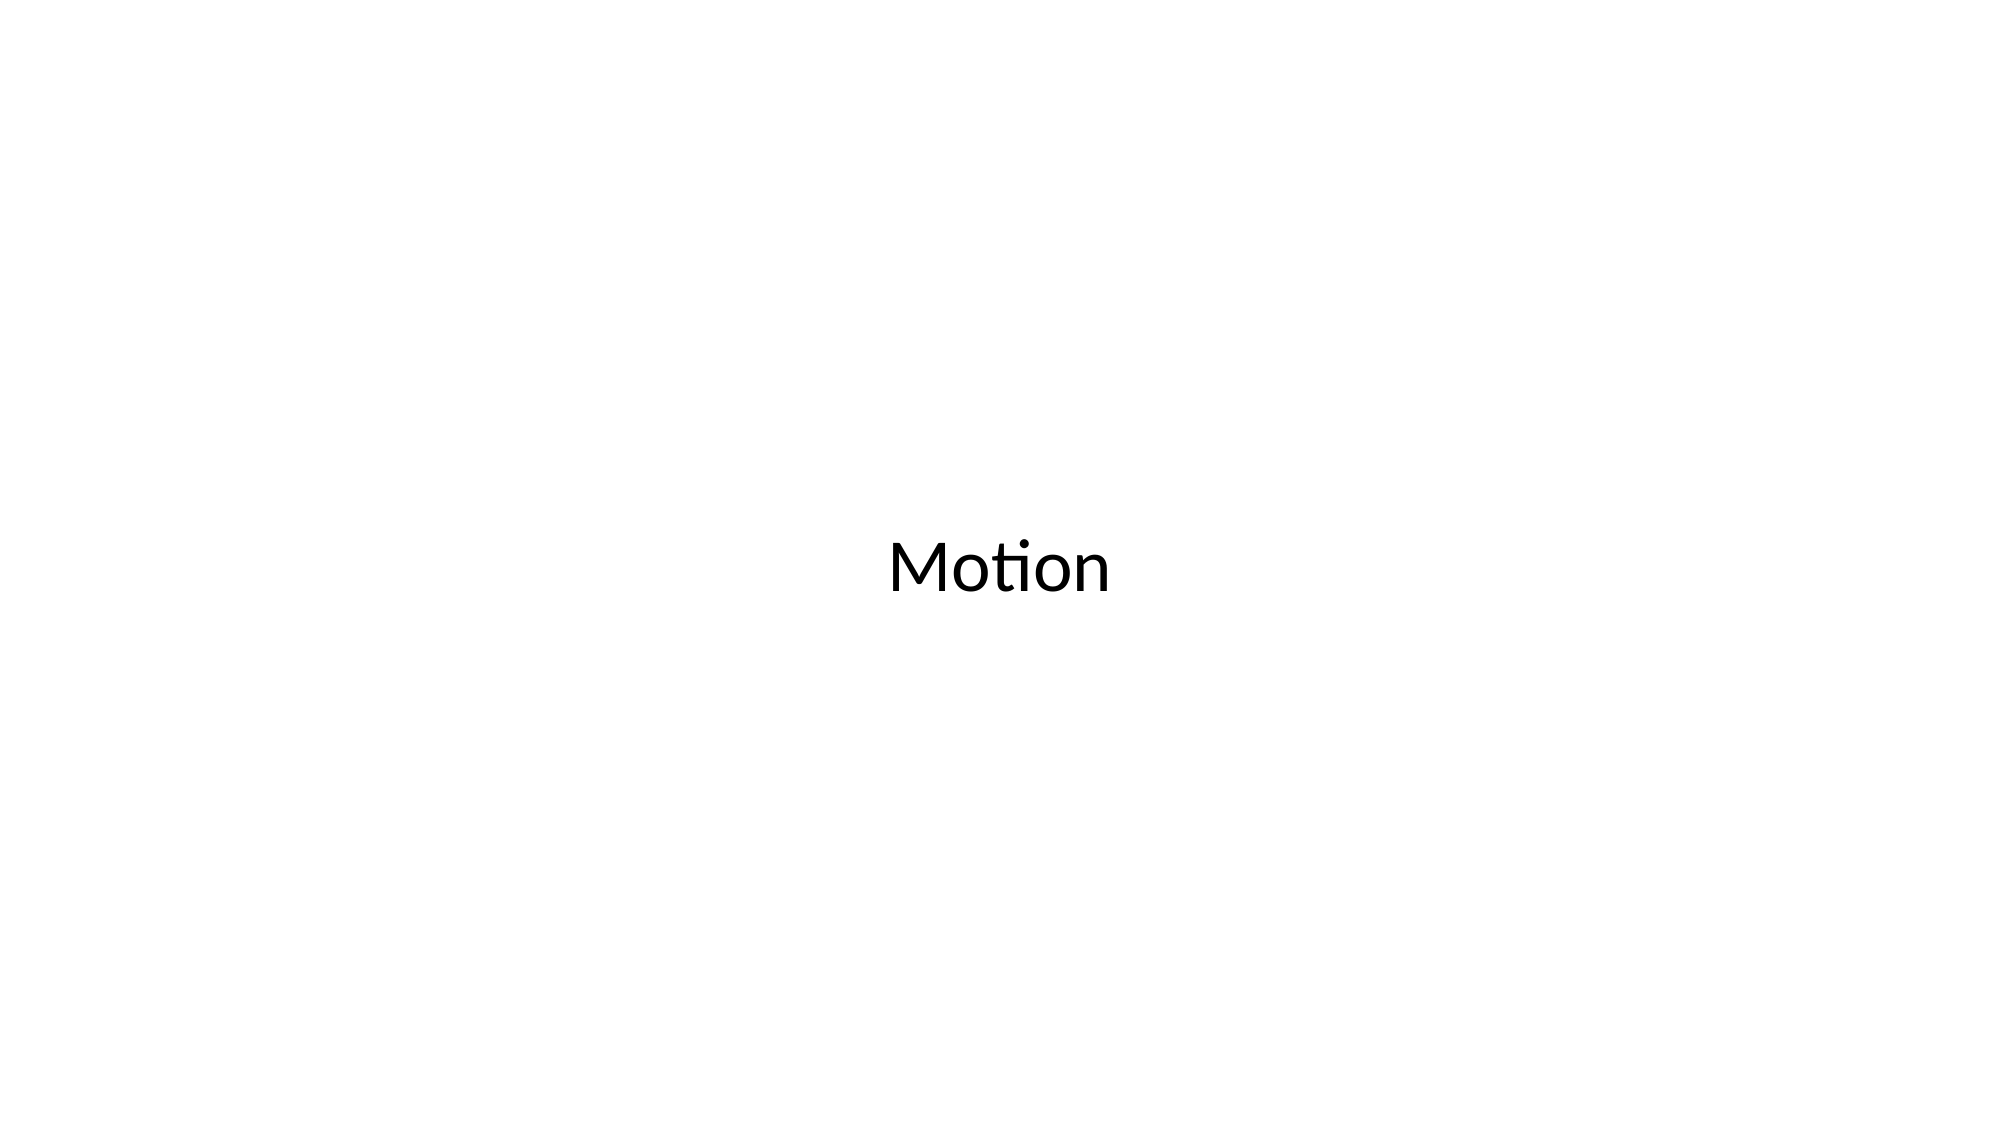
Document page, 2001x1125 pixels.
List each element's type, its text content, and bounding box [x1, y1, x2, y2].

text_box Motion [0, 509, 2000, 615]
